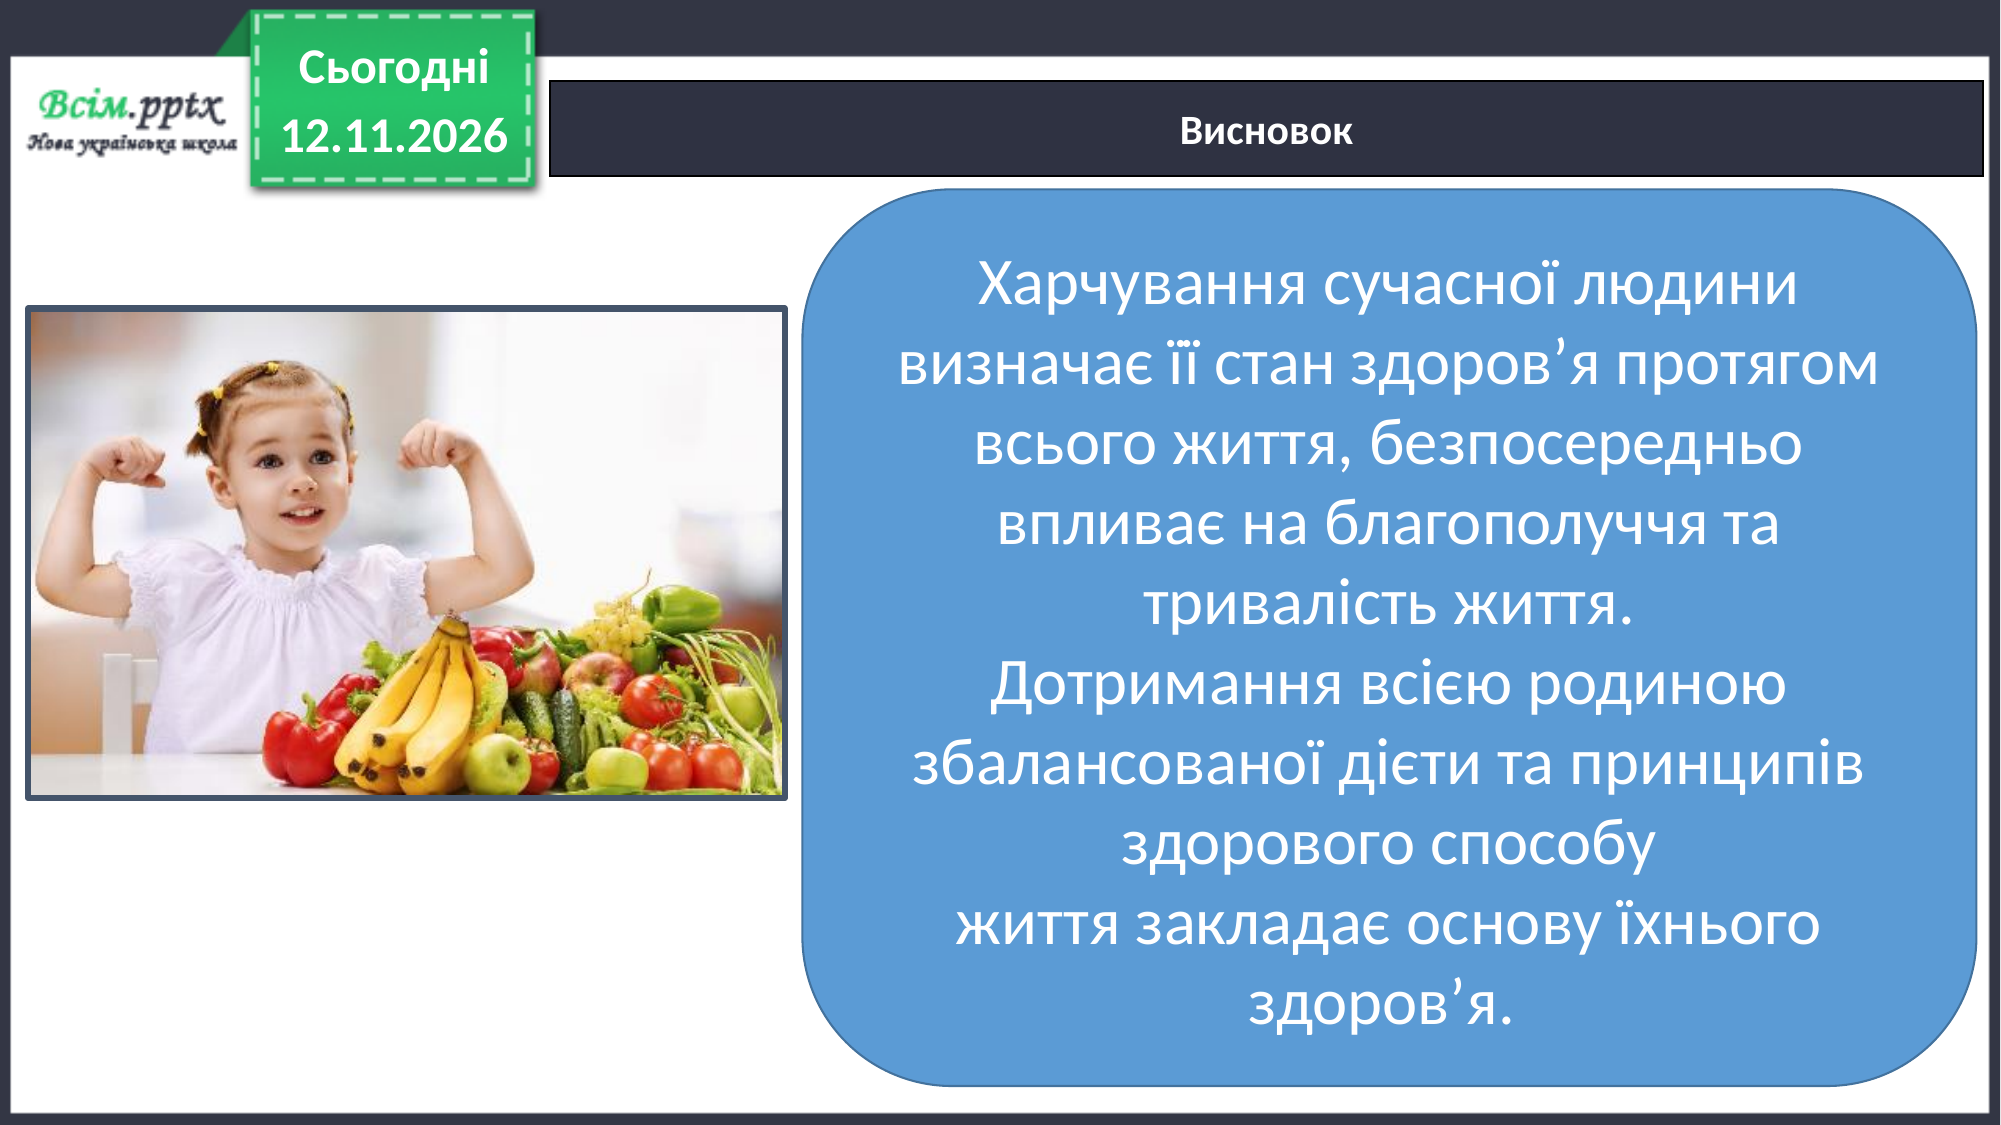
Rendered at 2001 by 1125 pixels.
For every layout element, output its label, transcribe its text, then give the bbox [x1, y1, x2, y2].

text_box Сьогодні [284, 26, 535, 101]
text_box Висновок [549, 80, 1984, 177]
text_box Харчування сучасної людини визначає її стан здоров’я протягом всього життя, безпосередньо впливає на благополуччя та тривалість життя. Дотримання всією родиною збалансованої дієти та принципів здорового способу життя закладає основу їхнього здоров’я. [801, 188, 1978, 1088]
text_box 11.04.2022 [263, 101, 524, 164]
picture [0, 0, 2001, 1125]
